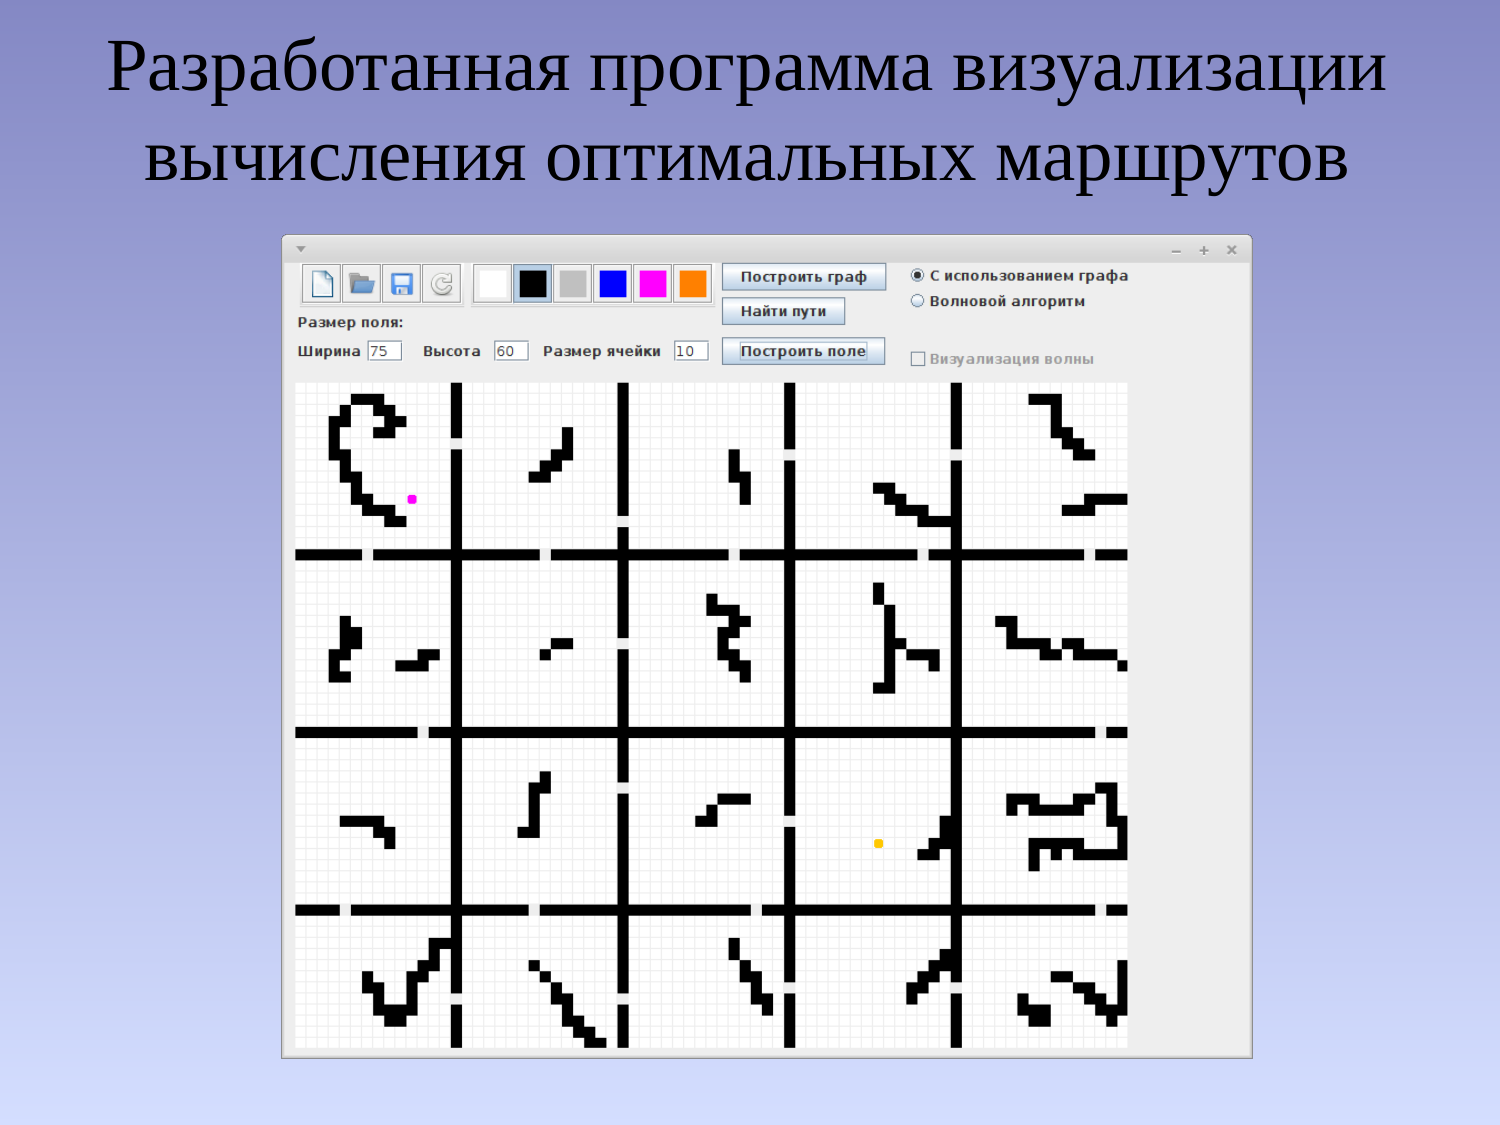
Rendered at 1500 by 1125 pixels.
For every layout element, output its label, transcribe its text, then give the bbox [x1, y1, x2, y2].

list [280, 234, 1253, 1060]
title Разработанная программа визуализации вычисления оптимальных маршрутов [46, 0, 1449, 211]
